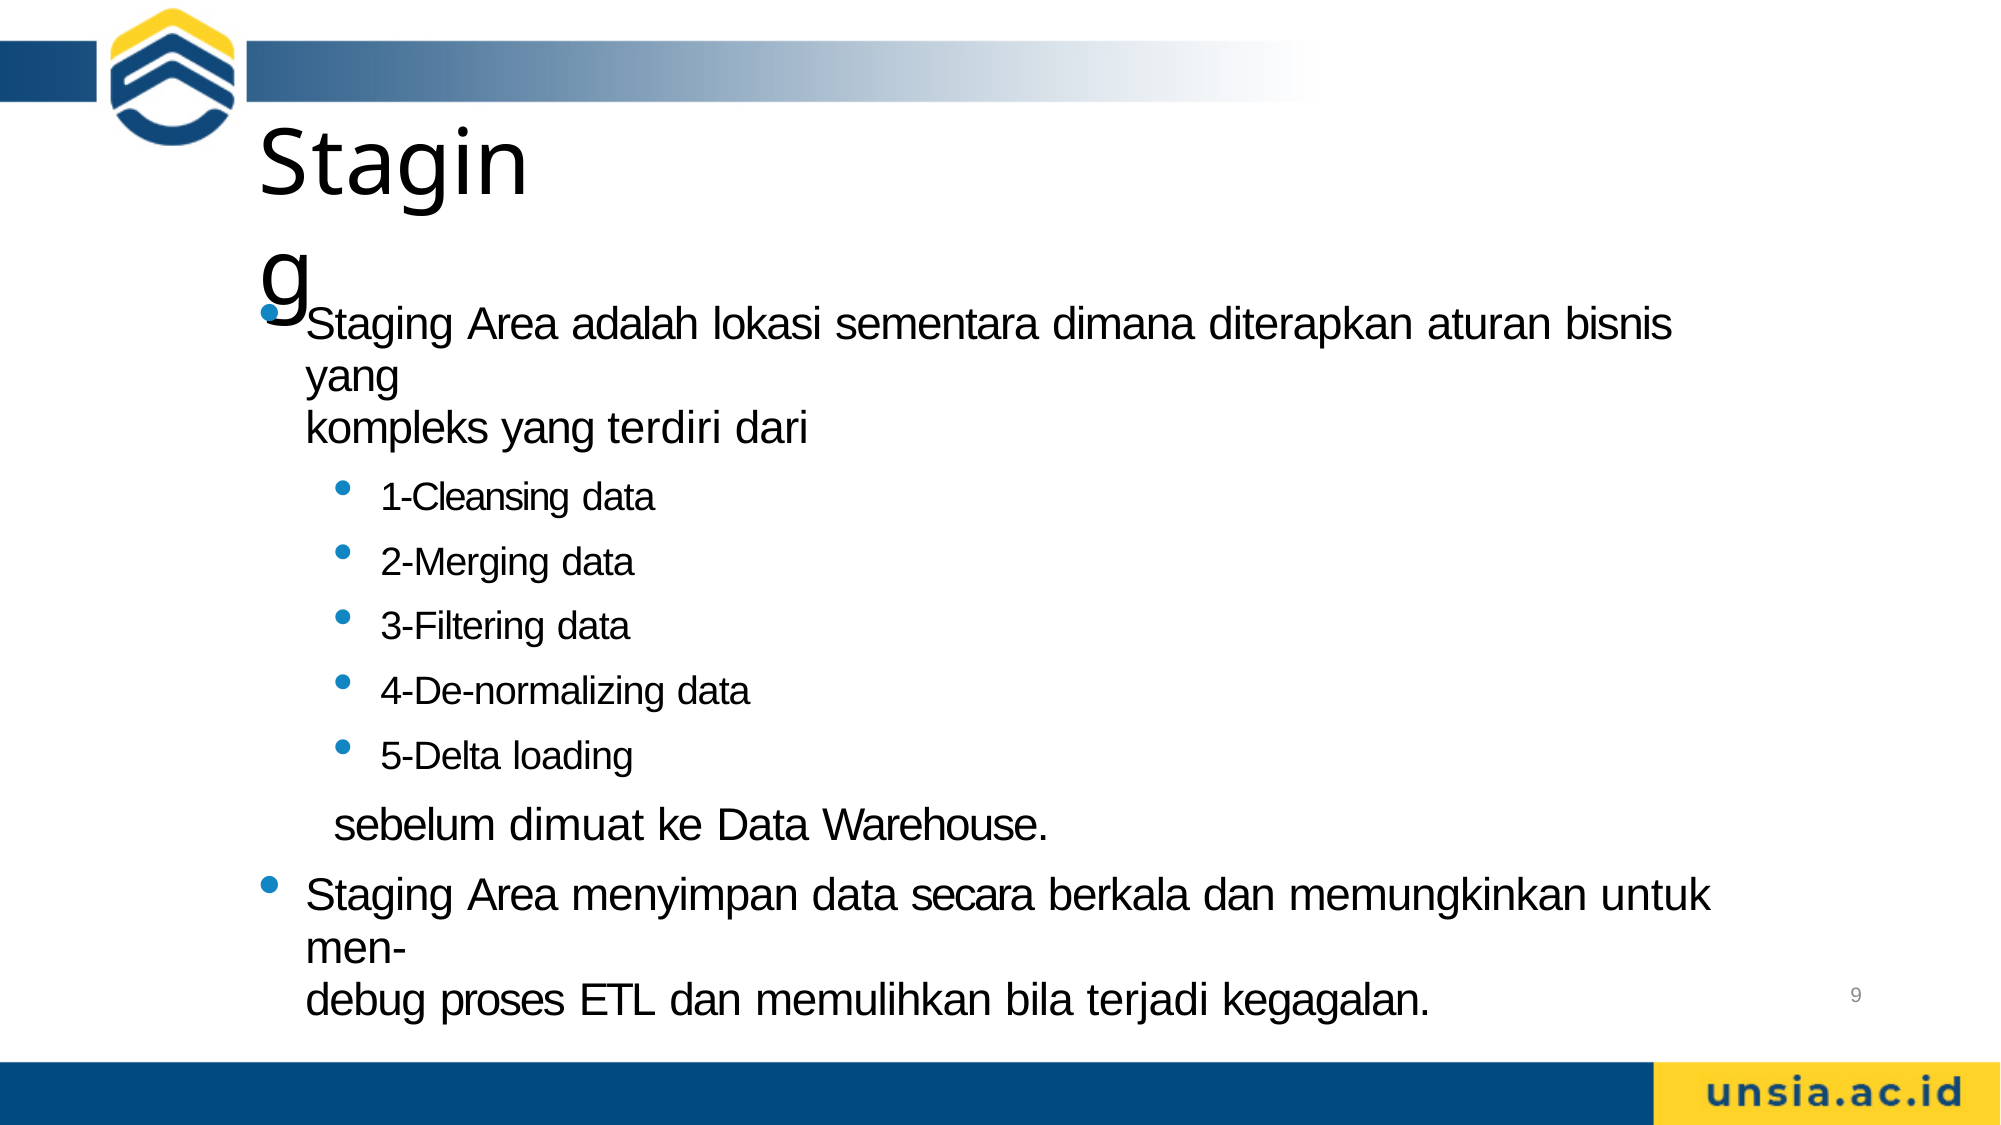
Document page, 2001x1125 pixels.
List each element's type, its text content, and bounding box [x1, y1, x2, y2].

picture [0, 0, 2001, 1125]
text_box Staging Area adalah lokasi sementara dimana diterapkan aturan bisnis yang kompleks yang terdiri dari 1-Cleansing data 2-Merging data 3-Filtering data 4-De-normalizing data 5-Delta loading sebelum dimuat ke Data Warehouse. Staging Area menyimpan data secara berkala dan memungkinkan untuk men- debug proses ETL dan memulihkan bila terjadi kegagalan. [256, 294, 1778, 1025]
slide_number 9 [1844, 669, 1879, 1125]
title Staging [256, 100, 543, 294]
